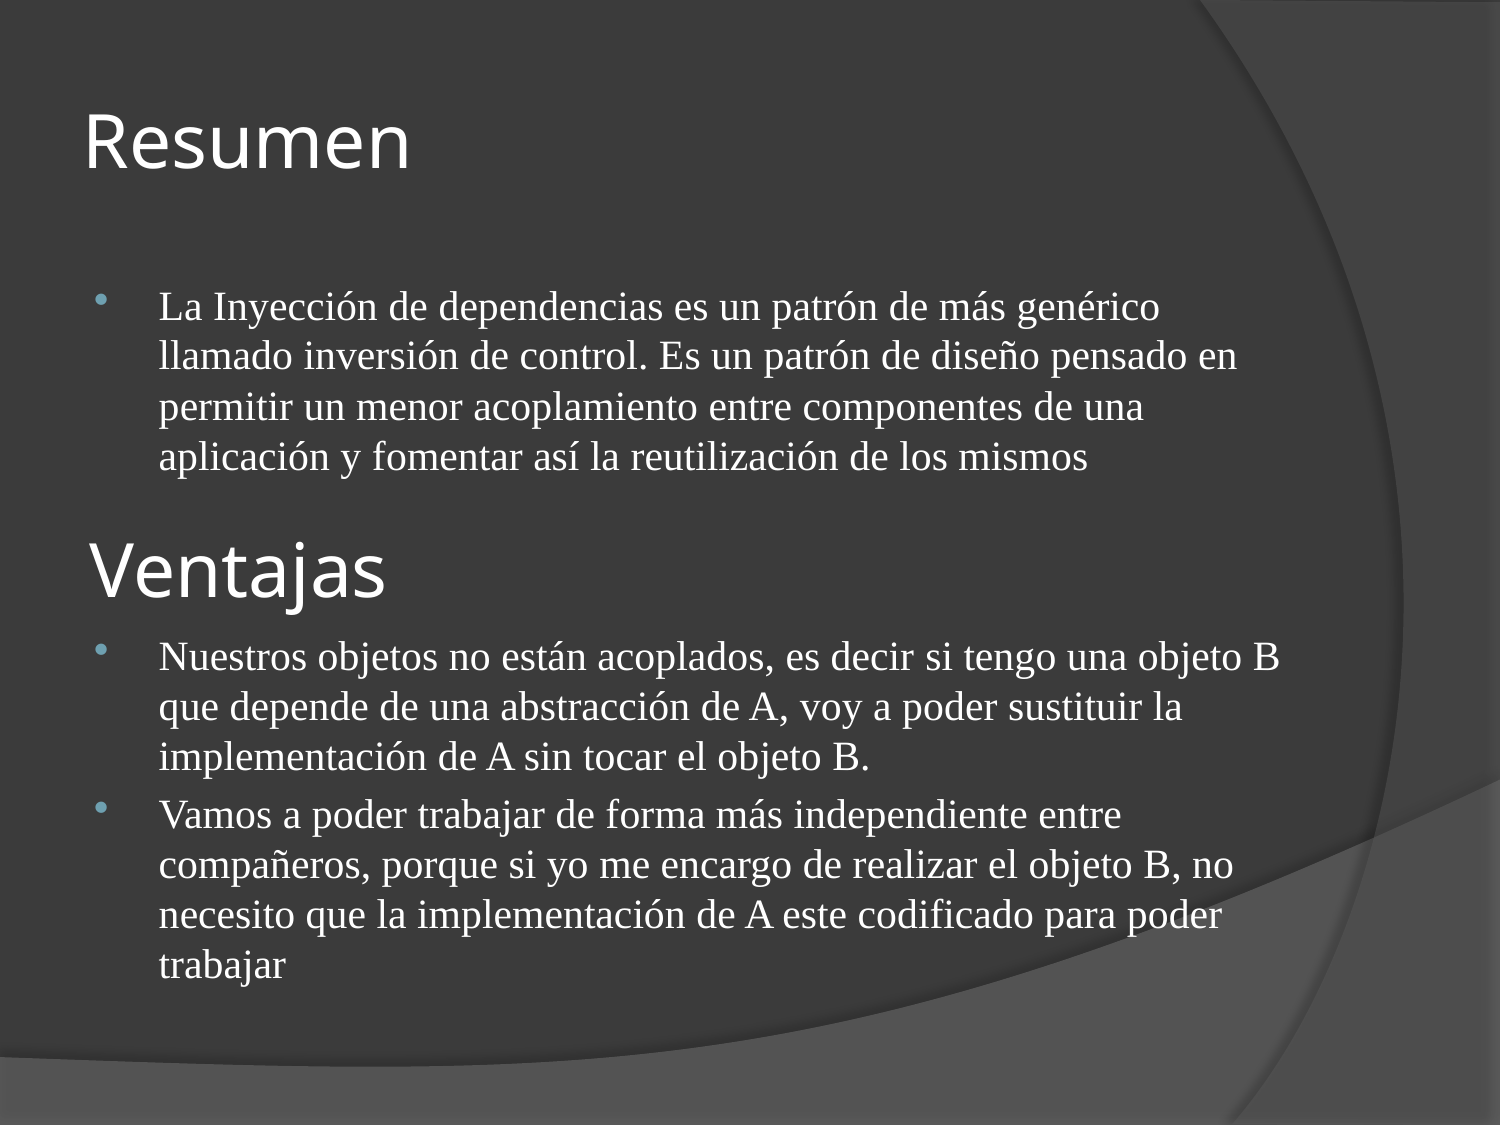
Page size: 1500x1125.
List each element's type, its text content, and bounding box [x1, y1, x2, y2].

title Resumen [75, 45, 1300, 233]
text_box Nuestros objetos no están acoplados, es decir si tengo una objeto B que depende de una abstracción de A, voy a poder sustituir la implementación de A sin tocar el objeto B. Vamos a poder trabajar de forma más independiente entre compañeros, porque si yo me encargo de realizar el objeto B, no necesito que la implementación de A este codificado para poder trabajar [75, 621, 1300, 1040]
text_box Ventajas [75, 515, 501, 621]
list La Inyección de dependencias es un patrón de más genérico llamado inversión de control. Es un patrón de diseño pensado en permitir un menor acoplamiento entre componentes de una aplicación y fomentar así la reutilización de los mismos [75, 270, 1300, 512]
